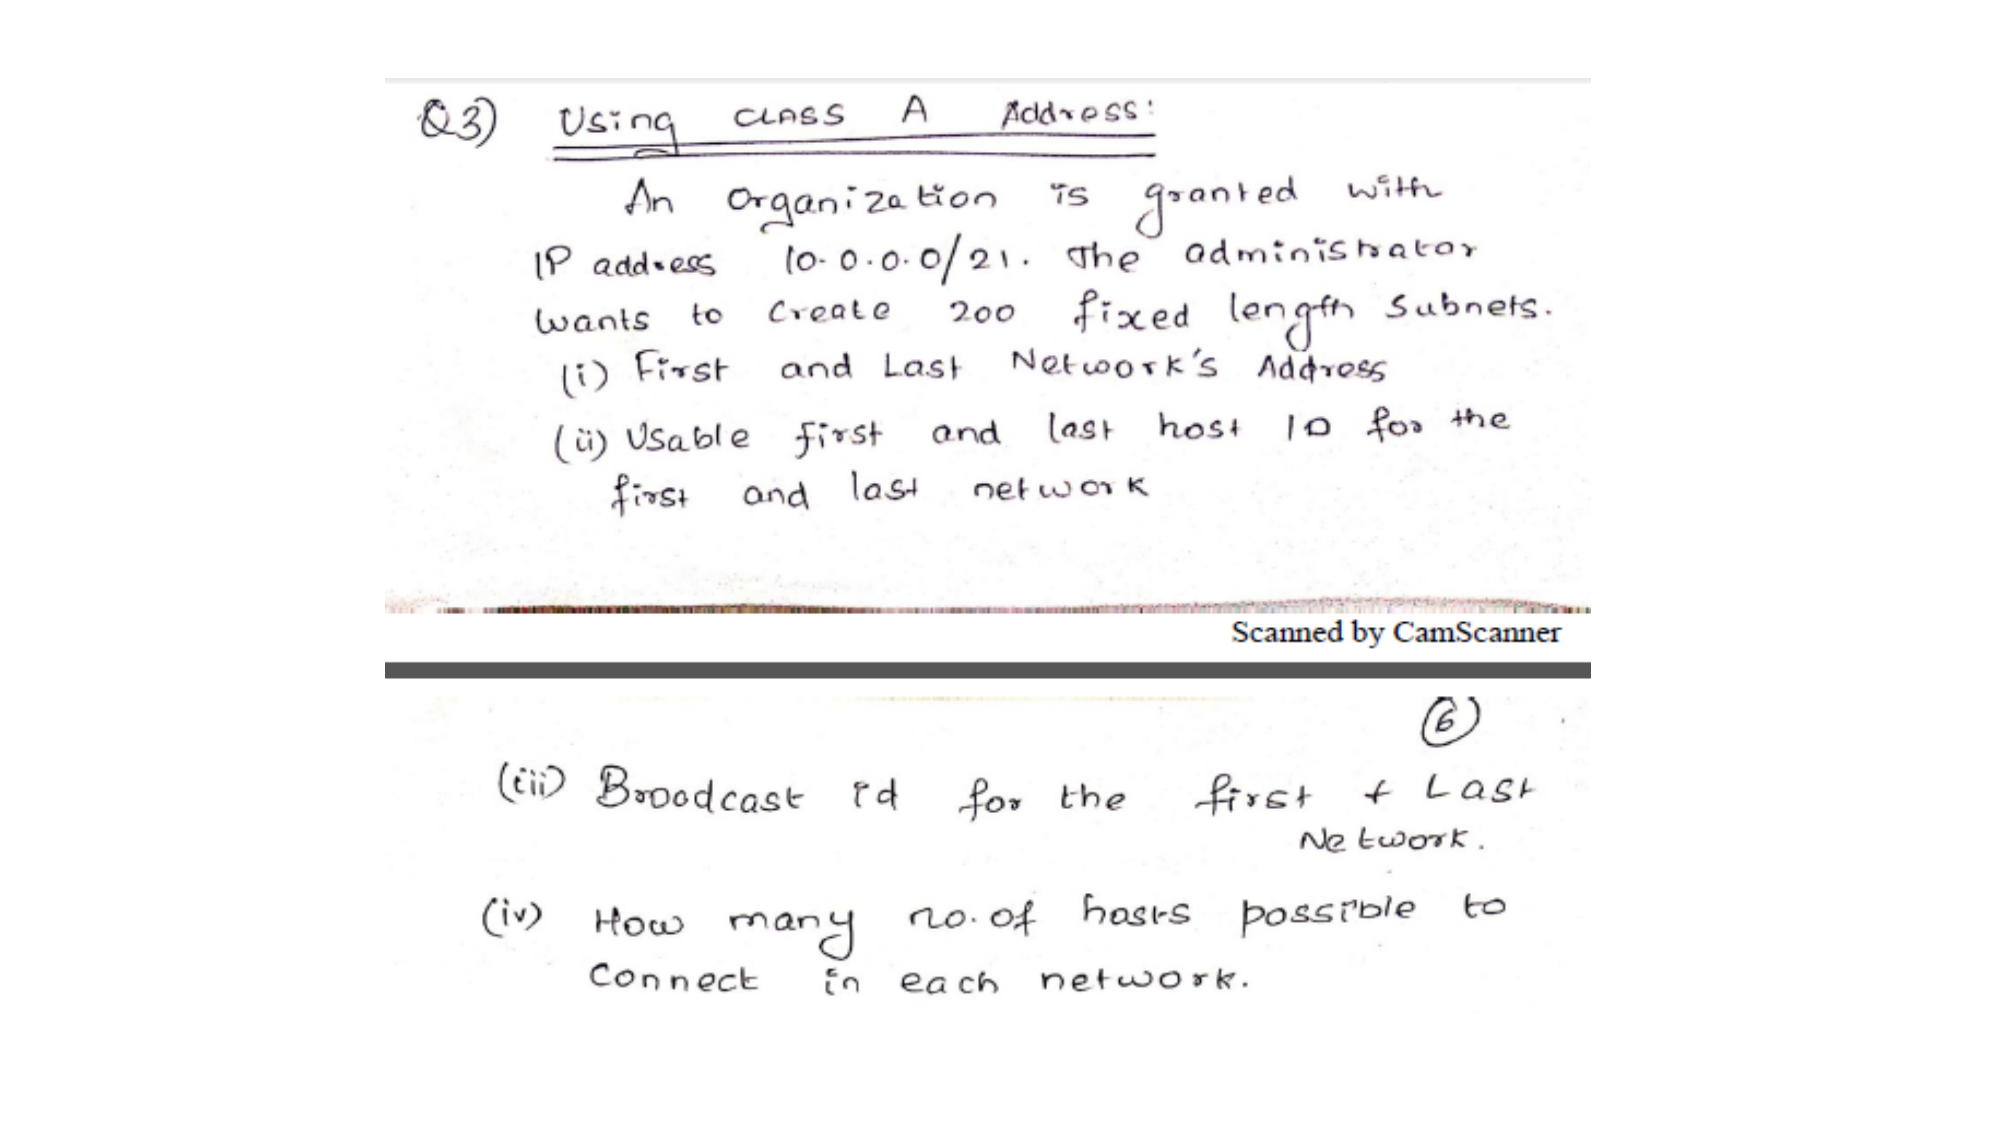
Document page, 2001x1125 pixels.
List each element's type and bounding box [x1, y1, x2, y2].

list [385, 78, 1591, 1014]
